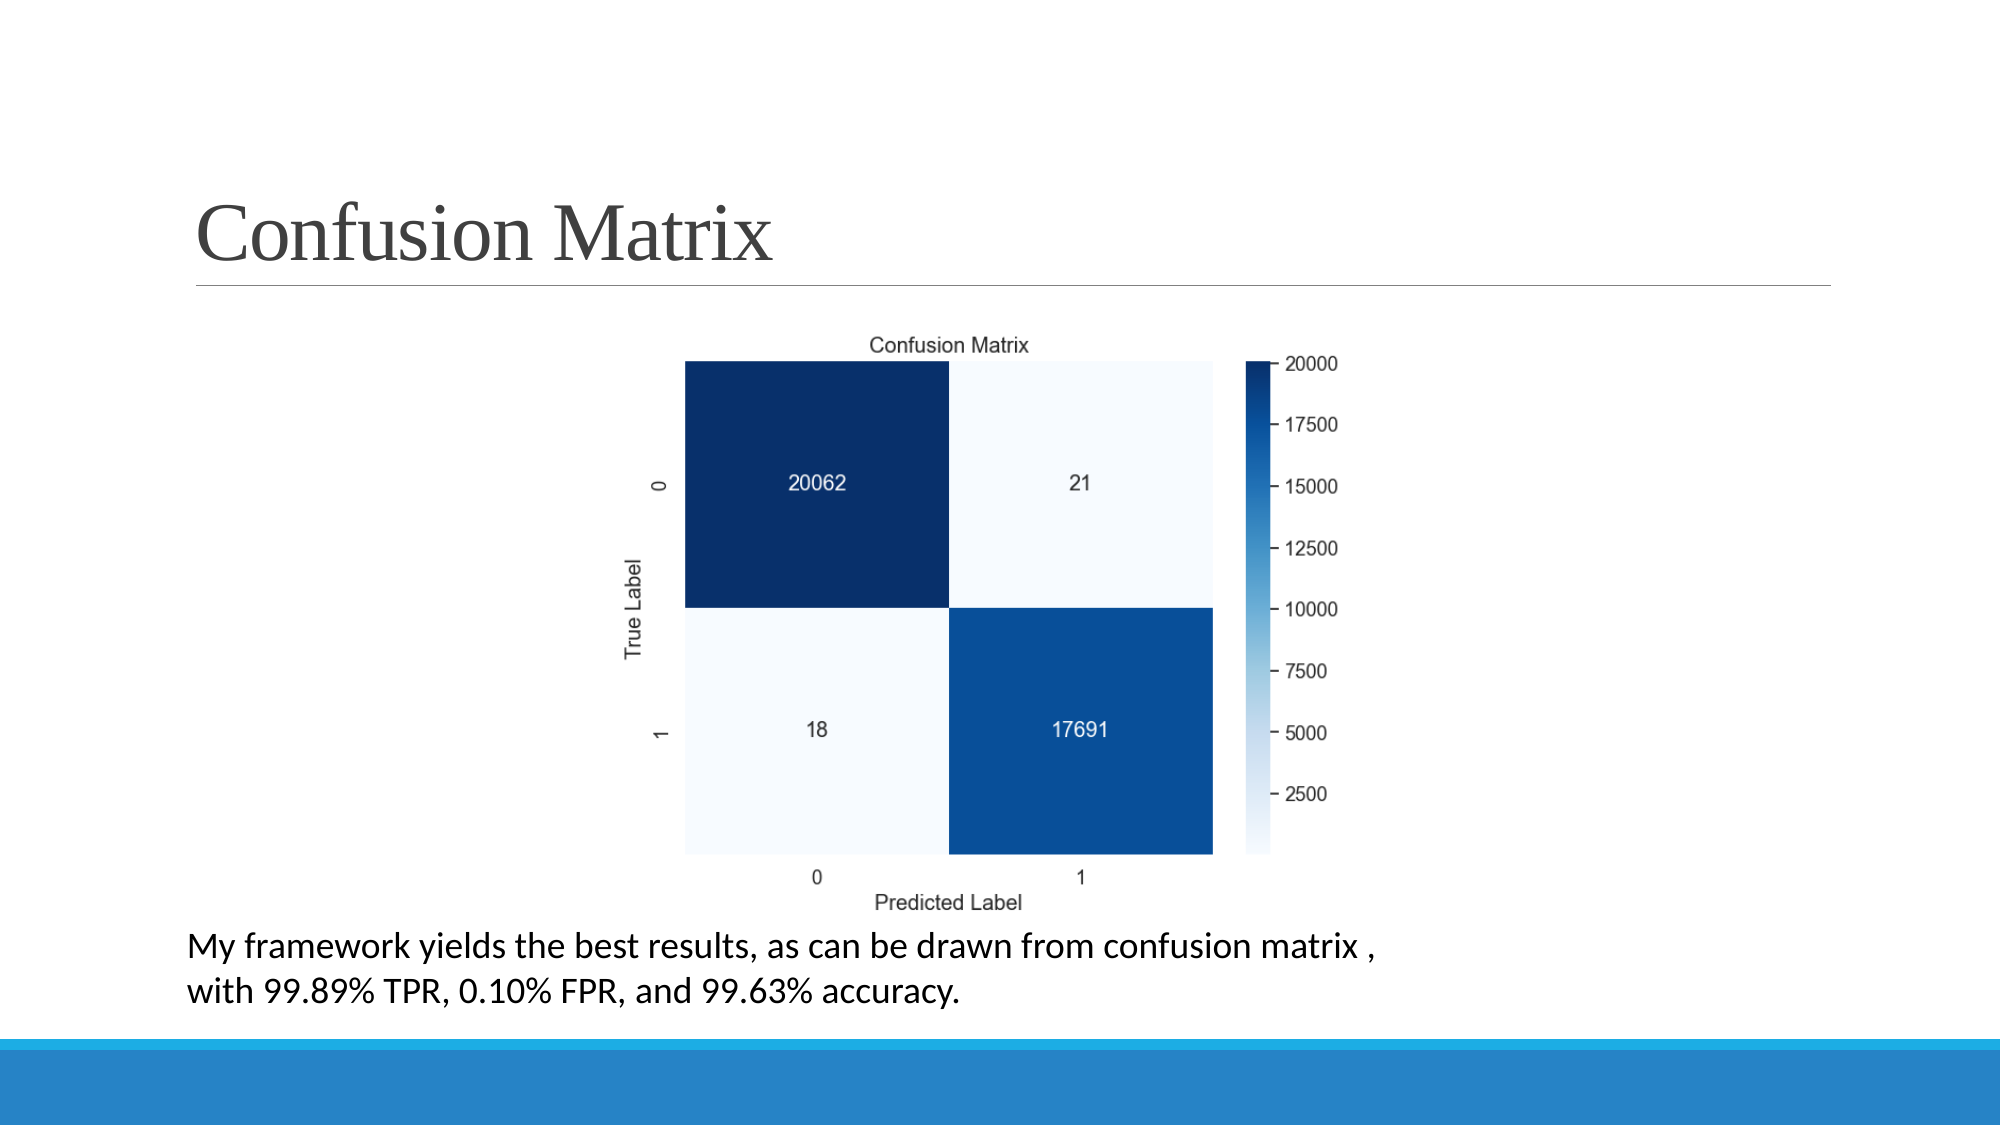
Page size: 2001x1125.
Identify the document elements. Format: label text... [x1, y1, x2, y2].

text_box My framework yields the best results, as can be drawn from confusion matrix , with 99.89% TPR, 0.10% FPR, and 99.63% accuracy. [153, 913, 1830, 1064]
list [614, 325, 1347, 924]
title Confusion Matrix [180, 47, 1830, 285]
